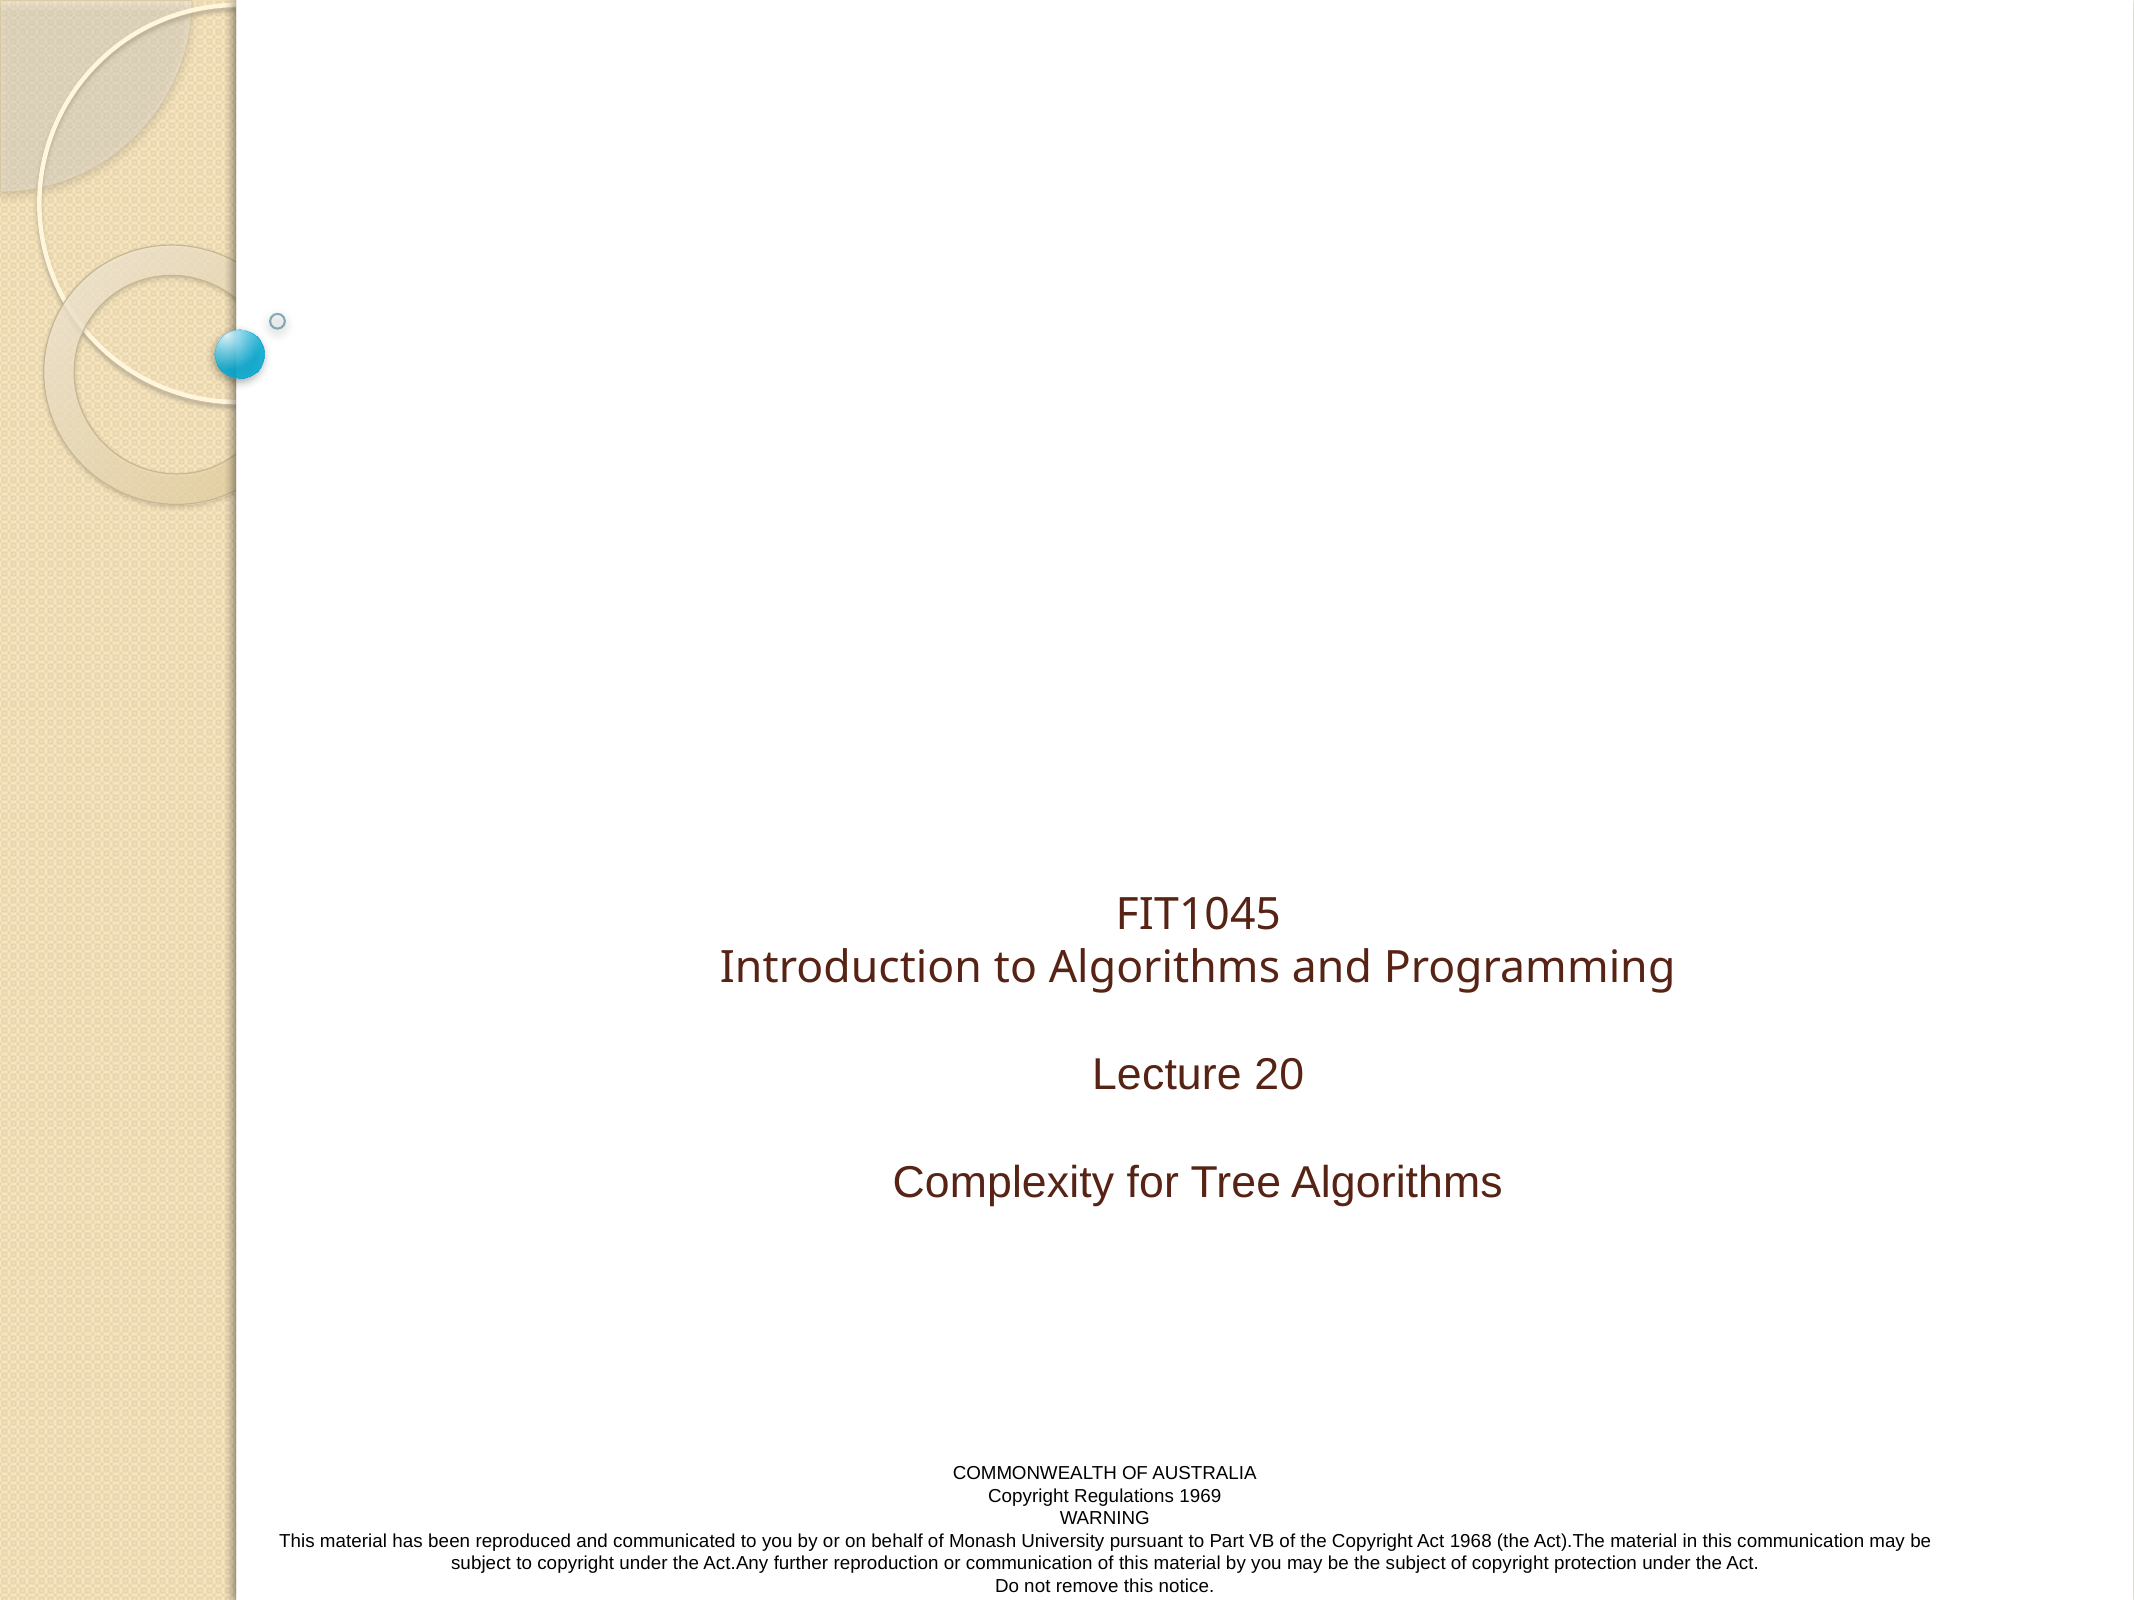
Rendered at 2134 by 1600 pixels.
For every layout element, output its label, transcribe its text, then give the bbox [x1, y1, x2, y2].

picture [228, 369, 236, 378]
text_box COMMONWEALTH OF AUSTRALIA Copyright Regulations 1969 WARNING This material has been reproduced and communicated to you by or on behalf of Monash University pursuant to Part VB of the Copyright Act 1968 (the Act).The material in this communication may be subject to copyright under the Act.Any further reproduction or communication of this material by you may be the subject of copyright protection under the Act. Do not remove this notice. [259, 1454, 1950, 1596]
title FIT1045 Introduction to Algorithms and Programming Lecture 20 Complexity for Tree Algorithms [334, 870, 2063, 1215]
